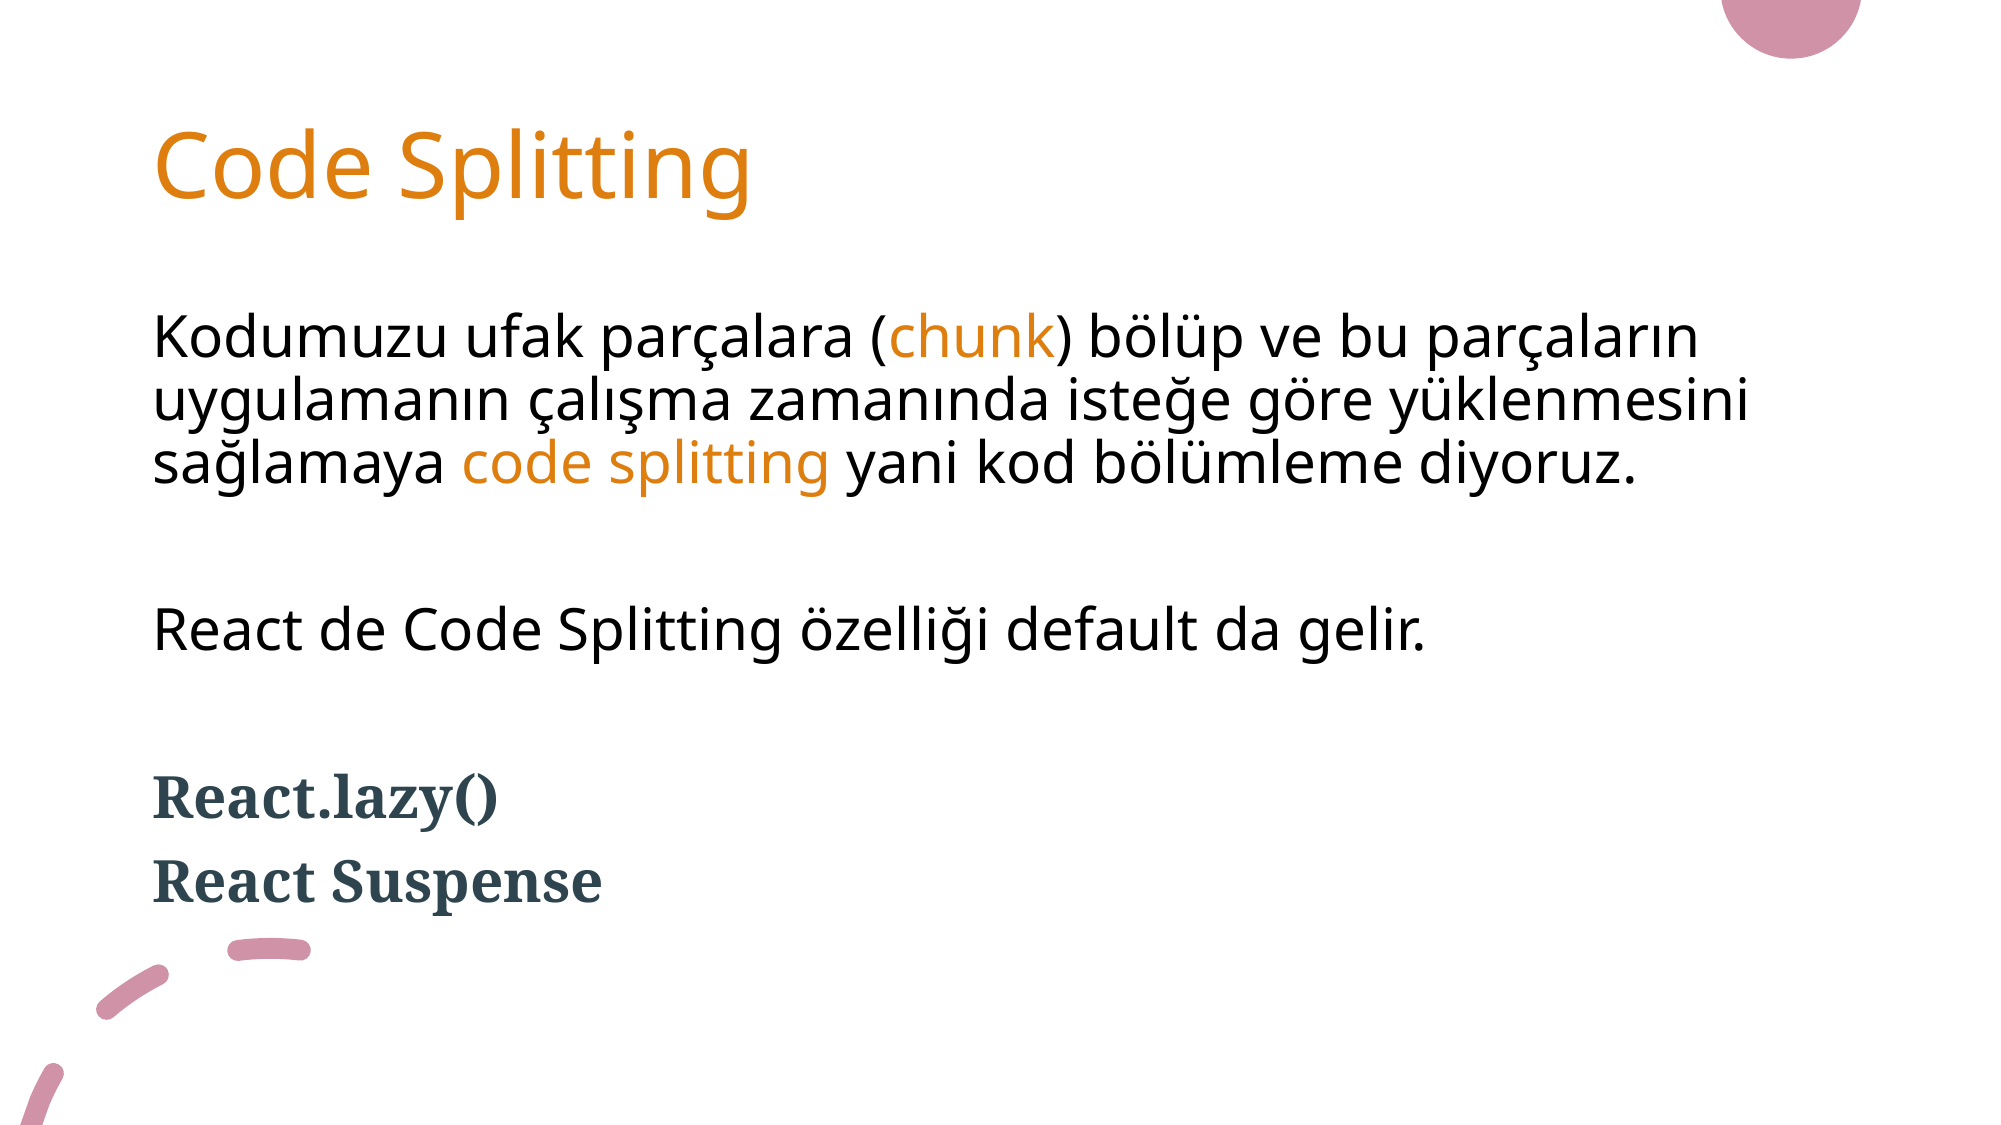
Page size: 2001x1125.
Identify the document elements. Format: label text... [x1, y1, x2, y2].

list Kodumuzu ufak parçalara (chunk) bölüp ve bu parçaların uygulamanın çalışma zamanında isteğe göre yüklenmesini sağlamaya code splitting yani kod bölümleme diyoruz. React de Code Splitting özelliği default da gelir. React.lazy() React Suspense [137, 299, 1863, 933]
title Code Splitting [137, 59, 1863, 278]
